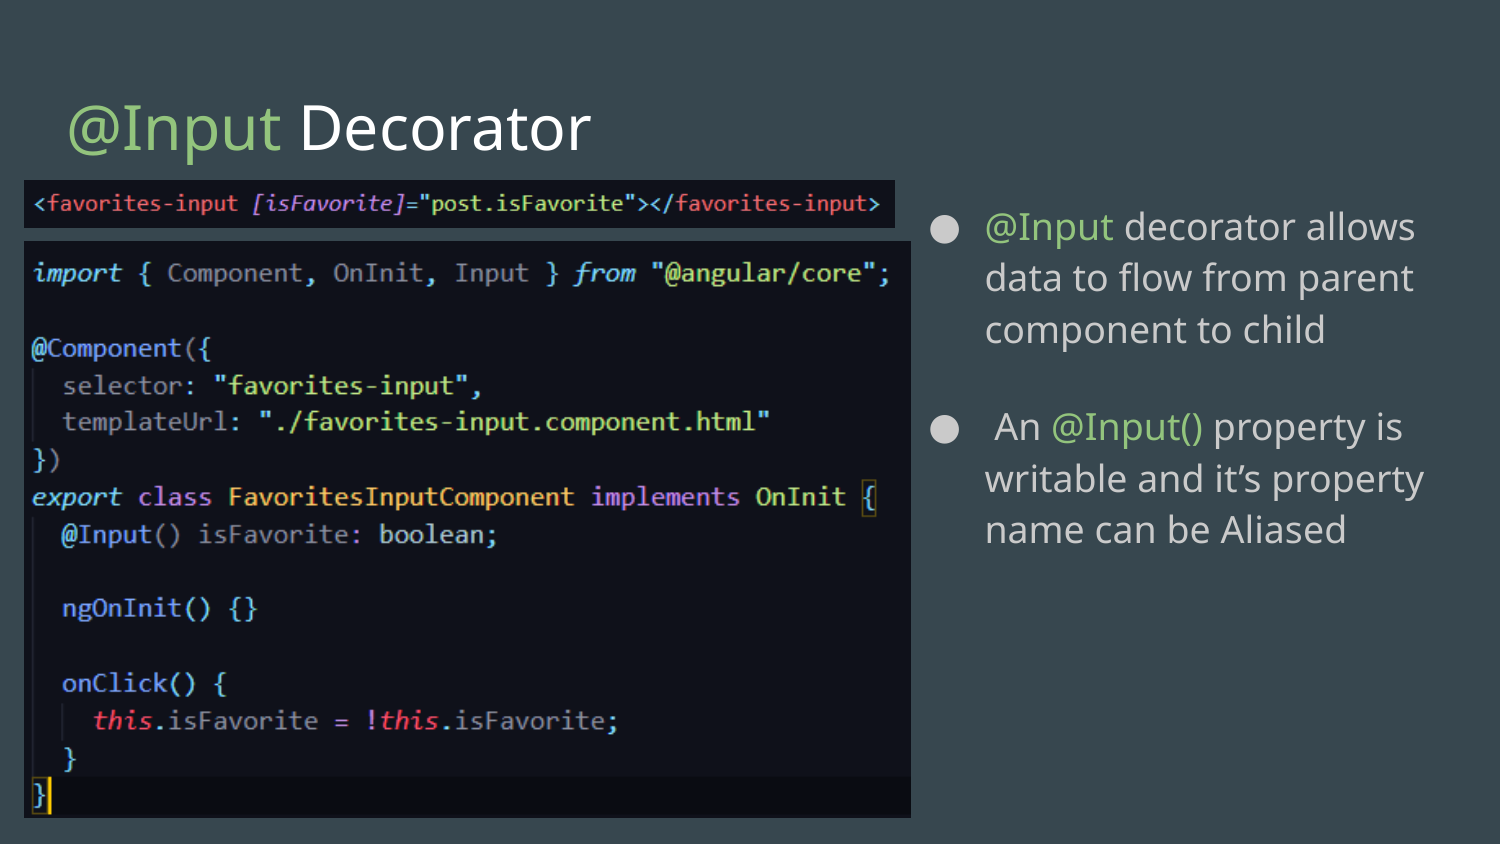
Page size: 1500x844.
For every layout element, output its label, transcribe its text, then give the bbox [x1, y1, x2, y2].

title @Input Decorator [51, 72, 1449, 167]
picture [24, 180, 895, 229]
picture [24, 241, 911, 819]
list @Input decorator allows data to flow from parent component to child An @Input() property is writable and it’s property name can be Aliased [894, 180, 1472, 742]
